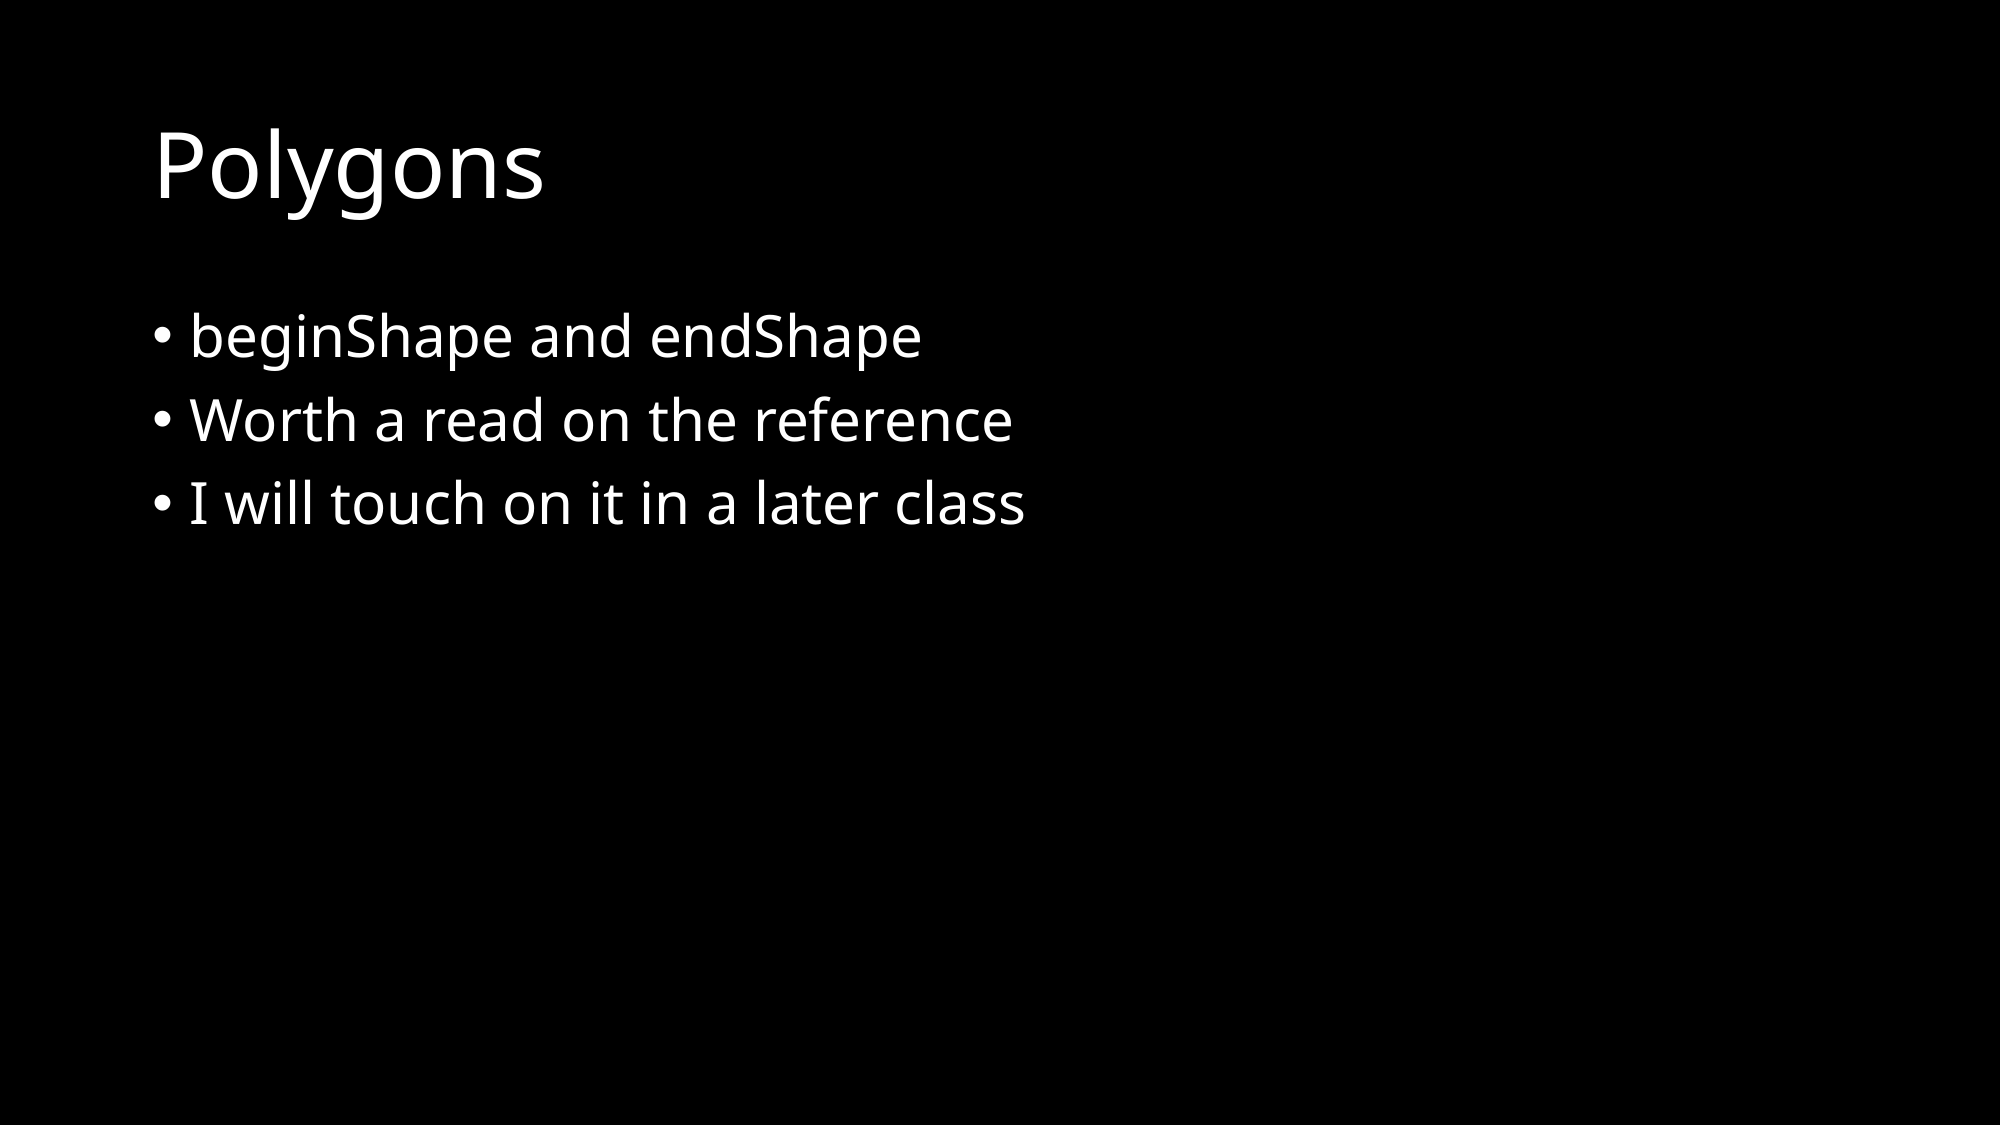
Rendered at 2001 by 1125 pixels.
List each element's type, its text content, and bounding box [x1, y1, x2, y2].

list beginShape and endShape Worth a read on the reference I will touch on it in a later class [137, 299, 1863, 1014]
title Polygons [137, 59, 1863, 278]
